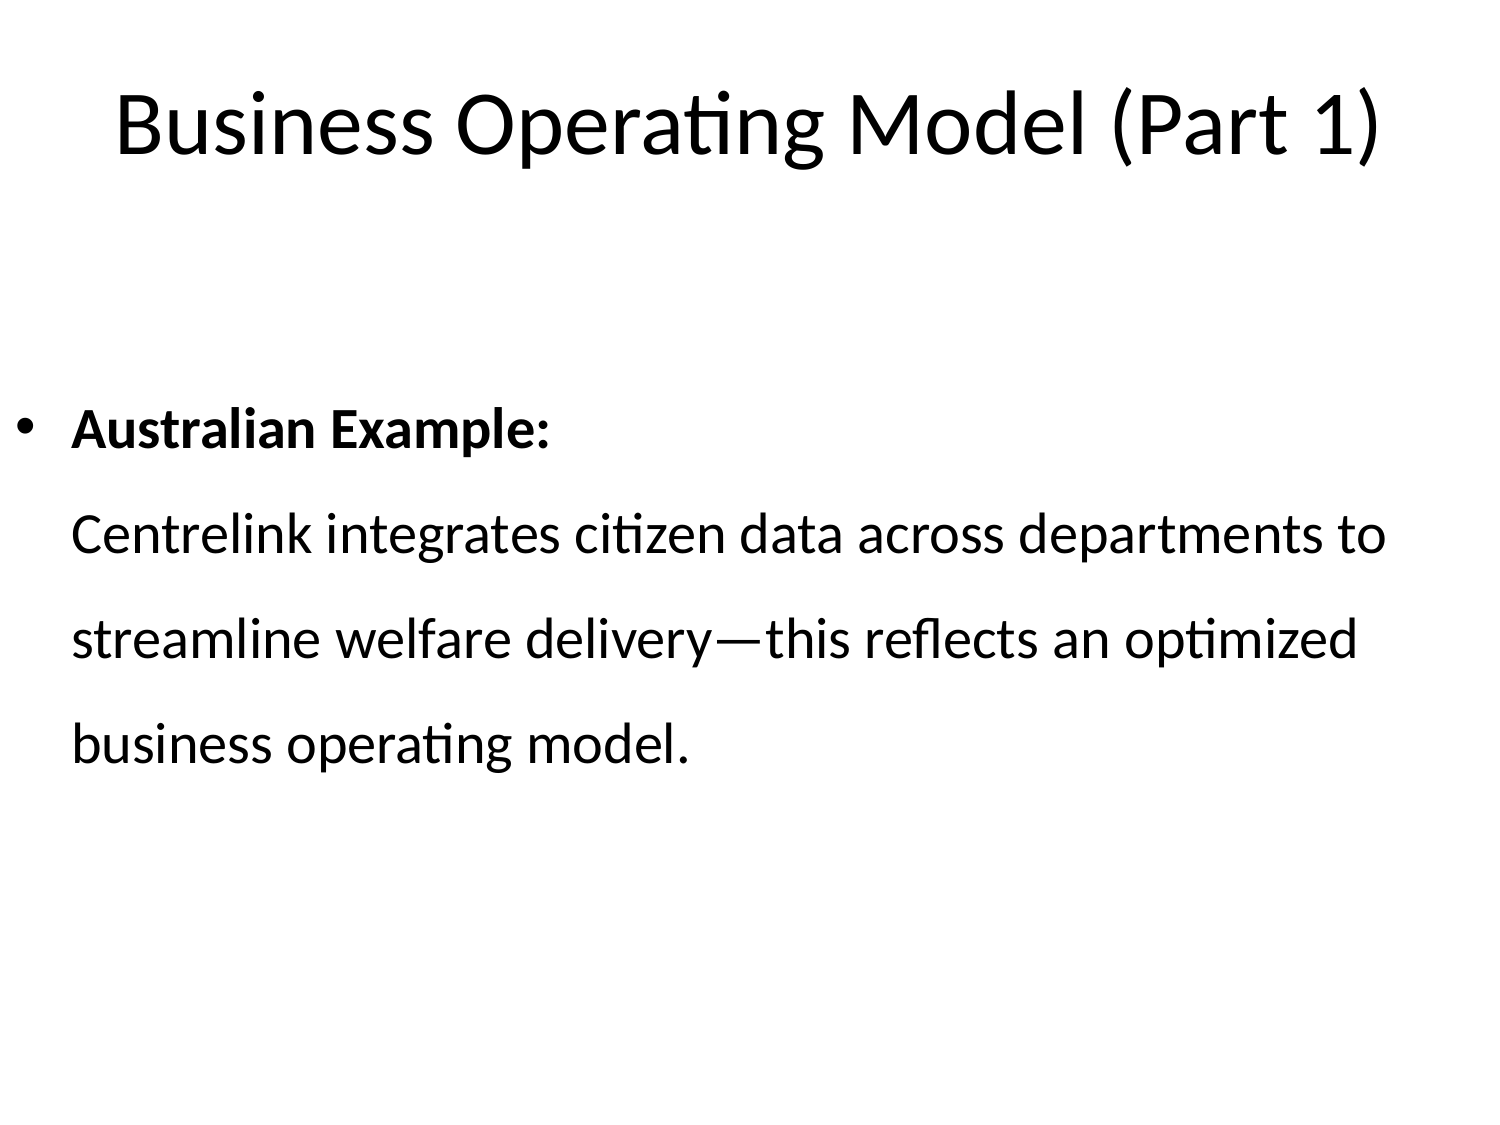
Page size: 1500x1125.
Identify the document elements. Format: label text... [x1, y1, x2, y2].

text_box Business Operating Model (Part 1) [74, 23, 1425, 212]
text_box Australian Example: Centrelink integrates citizen data across departments to streamline welfare delivery—this reflects an optimized business operating model. [0, 347, 1500, 778]
